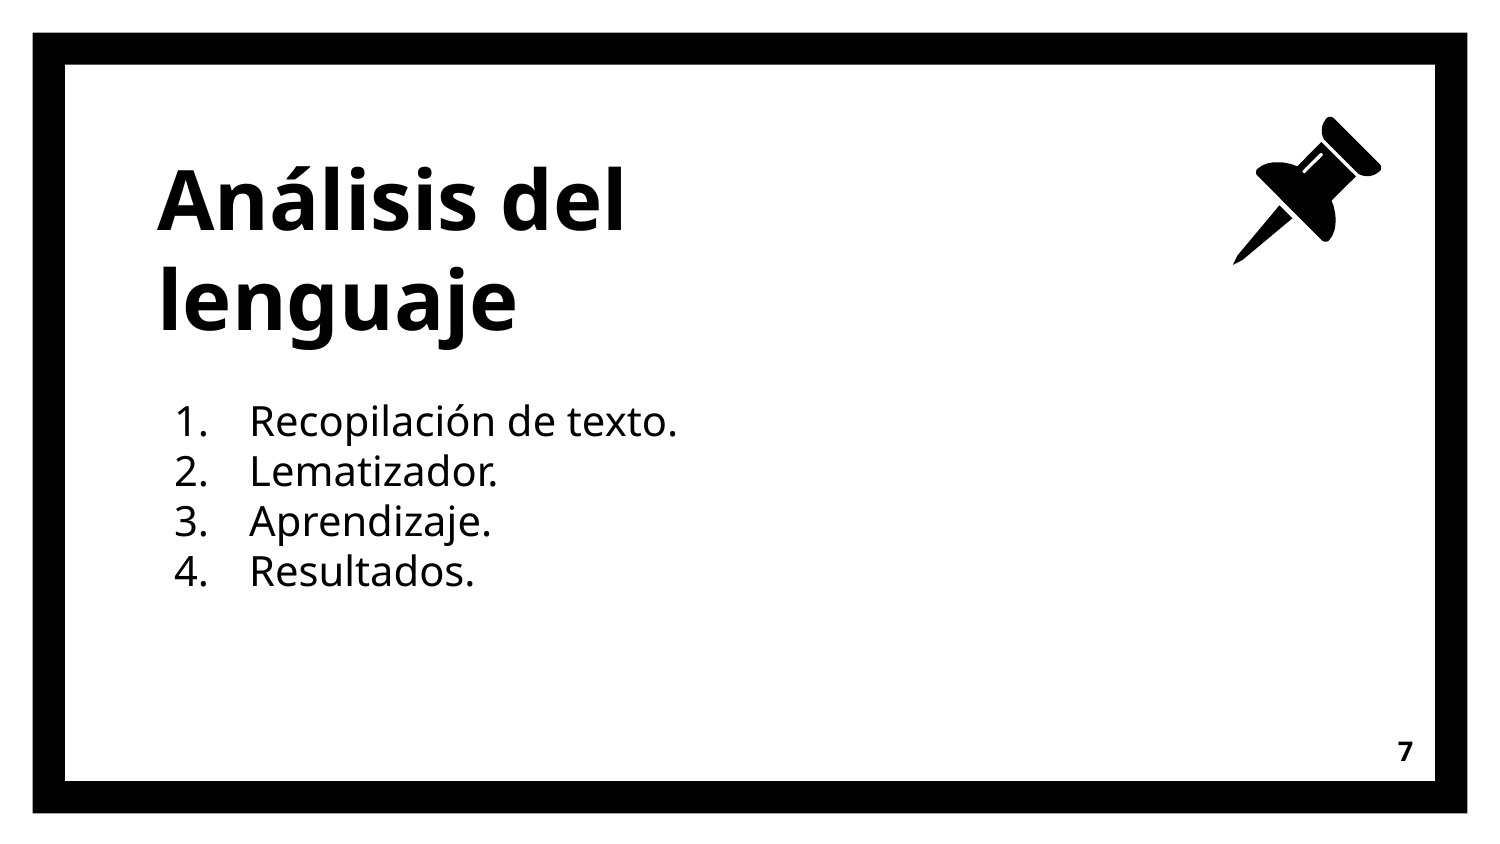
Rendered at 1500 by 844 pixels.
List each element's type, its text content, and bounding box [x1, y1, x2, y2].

title Análisis del lenguaje [142, 139, 978, 363]
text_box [1232, 116, 1382, 266]
slide_number 7 [1338, 720, 1429, 786]
list Recopilación de texto. Lematizador. Aprendizaje. Resultados. [142, 379, 1358, 709]
